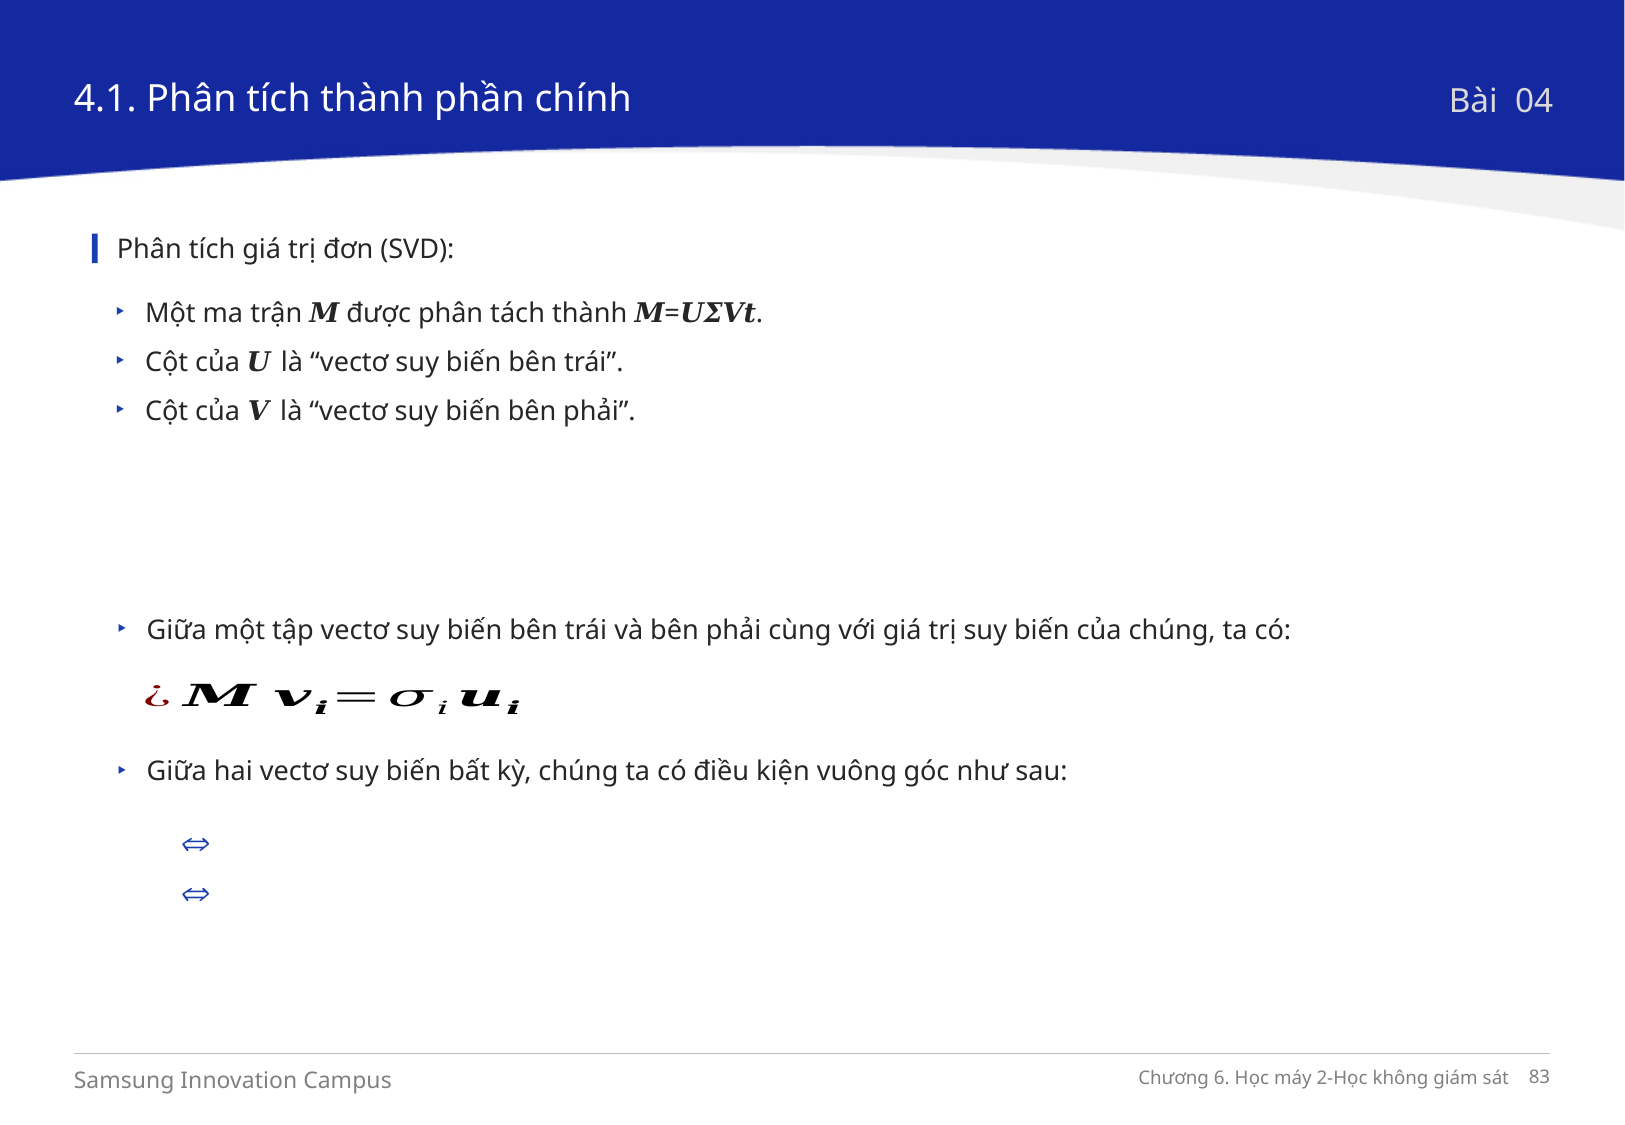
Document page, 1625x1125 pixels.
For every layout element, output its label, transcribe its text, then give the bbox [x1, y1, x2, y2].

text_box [73, 73, 1554, 120]
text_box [91, 231, 1533, 265]
text_box Giữa hai vectơ suy biến bất kỳ, chúng ta có điều kiện vuông góc như sau: [116, 741, 1534, 799]
picture [0, 0, 1625, 1125]
text_box Giữa một tập vectơ suy biến bên trái và bên phải cùng với giá trị suy biến của chúng, ta có: [116, 599, 1534, 657]
text_box Một ma trận 𝑴 được phân tách thành 𝑴=𝑼𝜮𝑽𝒕. Cột của 𝑼 là “vectơ suy biến bên trái”. Cột của 𝑽 là “vectơ suy biến bên phải”. [114, 282, 1532, 439]
